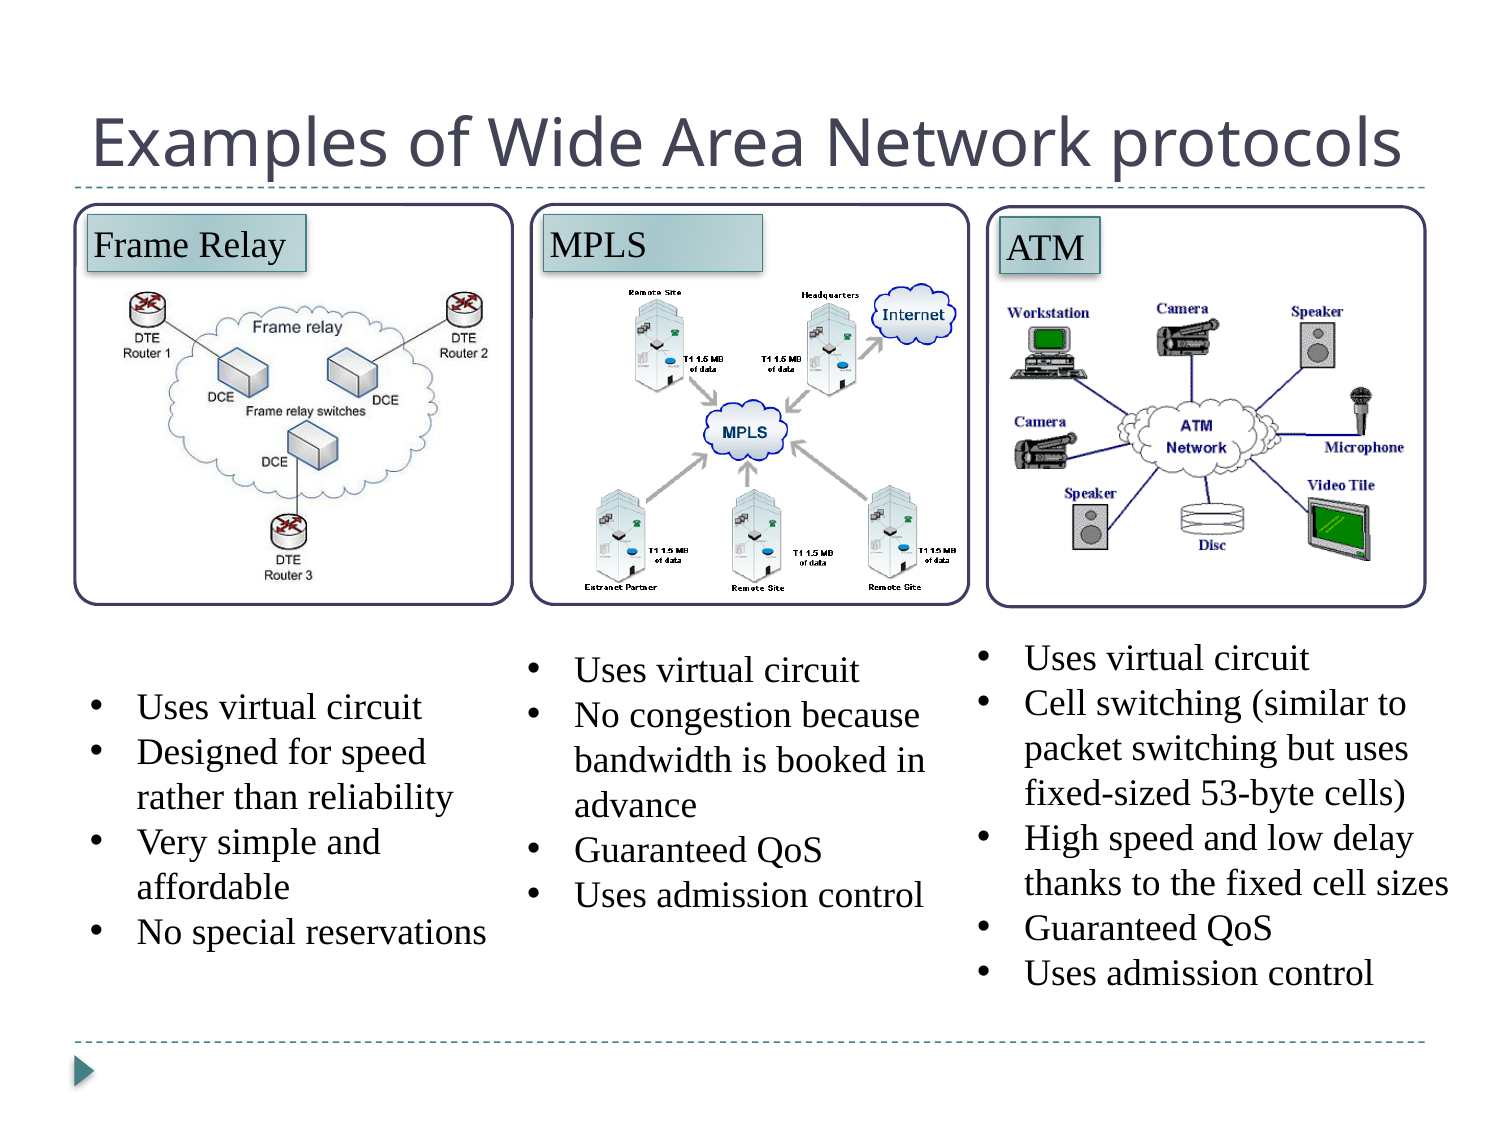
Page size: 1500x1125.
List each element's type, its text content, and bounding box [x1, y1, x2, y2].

picture [549, 282, 957, 597]
picture [1000, 295, 1411, 561]
text_box [529, 202, 971, 605]
text_box Uses virtual circuit Designed for speed rather than reliability Very simple and affordable No special reservations [74, 674, 513, 960]
text_box Frame Relay [87, 214, 307, 272]
text_box [985, 205, 1427, 609]
text_box [73, 202, 514, 606]
text_box Uses virtual circuit Cell switching (similar to packet switching but uses fixed-sized 53-byte cells) High speed and low delay thanks to the fixed cell sizes Guaranteed QoS Uses admission control [962, 625, 1488, 1001]
text_box Uses virtual circuit No congestion because bandwidth is booked in advance Guaranteed QoS Uses admission control [512, 637, 950, 923]
picture [123, 291, 489, 584]
text_box ATM [999, 216, 1101, 274]
title Examples of Wide Area Network protocols [74, 24, 1476, 188]
text_box MPLS [543, 214, 763, 272]
